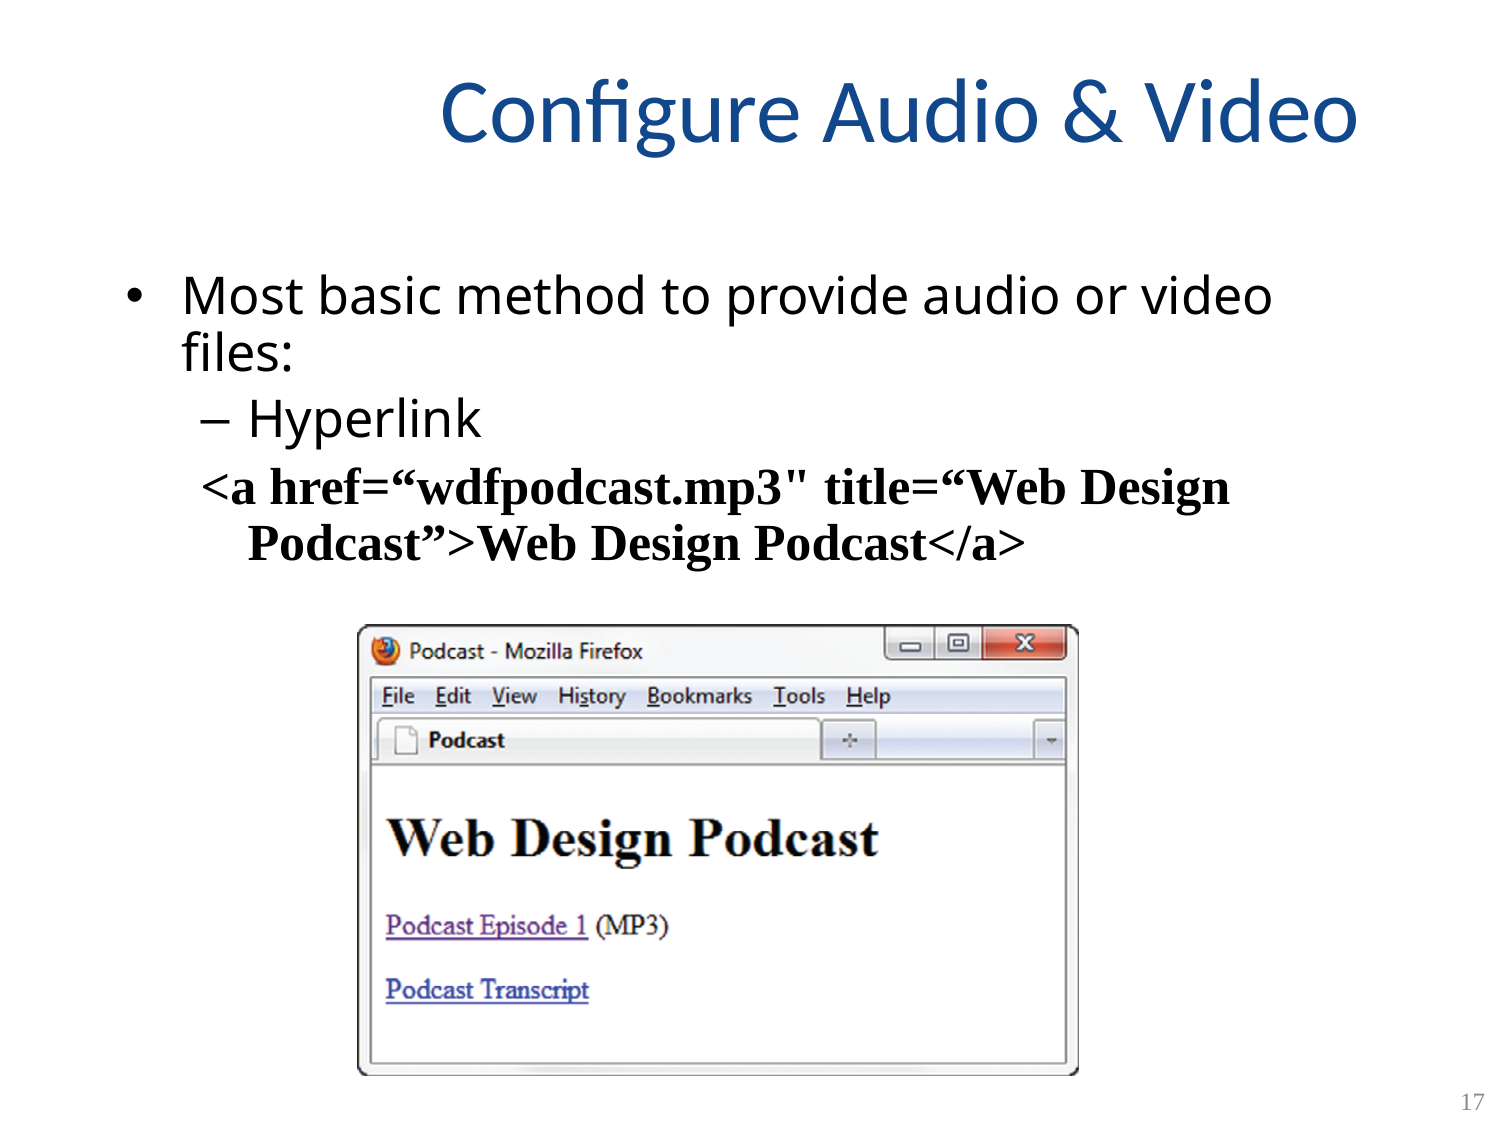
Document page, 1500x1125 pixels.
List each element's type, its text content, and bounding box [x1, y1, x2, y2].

title Configure Audio & Video [237, 24, 1398, 188]
slide_number 17 [1417, 1075, 1500, 1125]
list Most basic method to provide audio or video files: Hyperlink <a href=“wdfpodcast.mp3" title=“Web Design Podcast”>Web Design Podcast</a> [110, 262, 1361, 400]
picture [357, 624, 1080, 1076]
